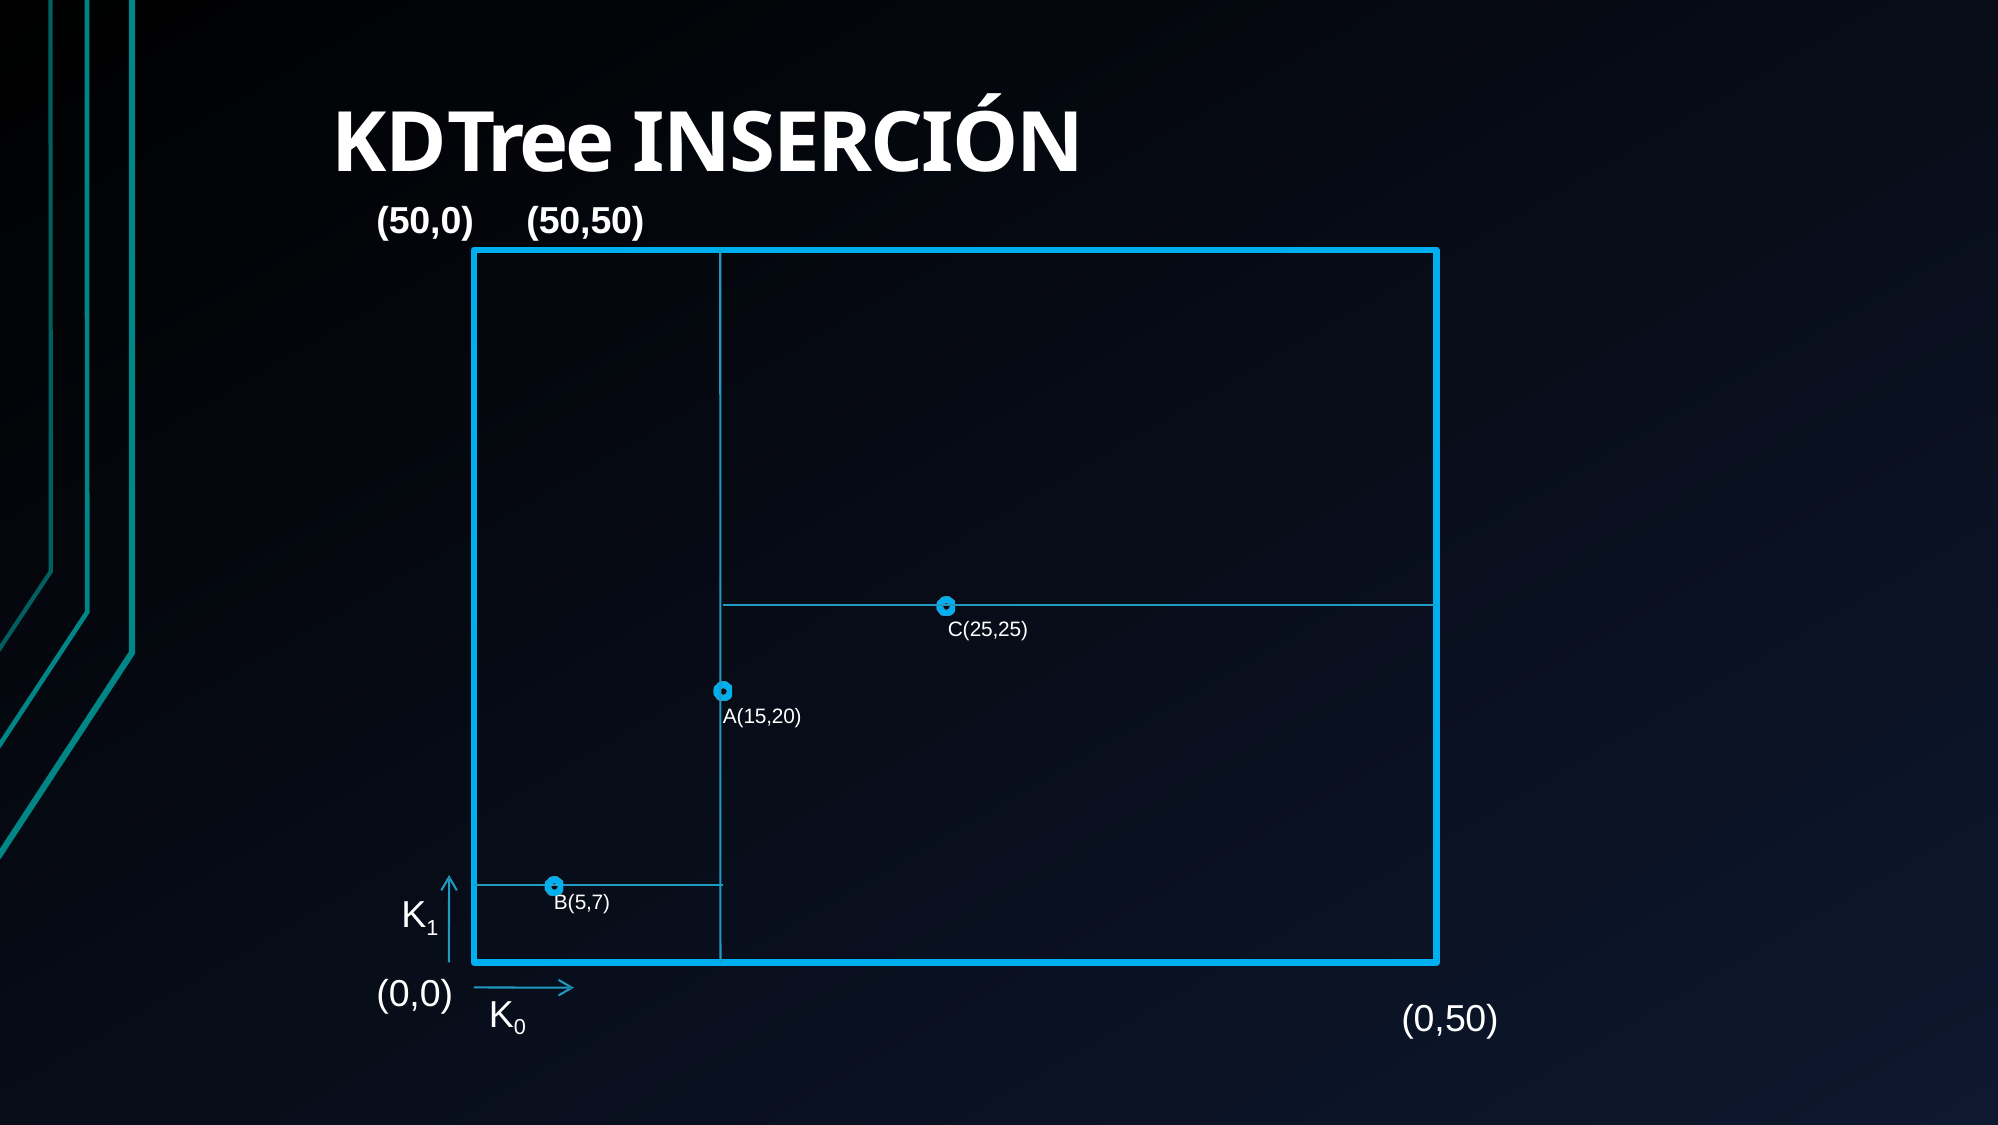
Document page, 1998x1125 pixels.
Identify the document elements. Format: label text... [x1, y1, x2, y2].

text_box K1 [399, 895, 443, 940]
text_box [473, 249, 720, 884]
text_box [544, 886, 564, 896]
text_box A(15,20) [722, 700, 805, 728]
text_box C(25,25) [945, 615, 1031, 641]
text_box [936, 596, 956, 604]
text_box [713, 681, 720, 701]
text_box (0,50) [1399, 995, 1523, 1040]
text_box [473, 886, 720, 963]
text_box [936, 606, 956, 616]
text_box [544, 876, 564, 884]
text_box [721, 681, 733, 701]
text_box [473, 979, 574, 997]
text_box KDTree INSERCIÓN (50,0) (50,50) [329, 69, 1602, 242]
text_box [440, 875, 458, 963]
text_box B(5,7) [553, 886, 636, 914]
text_box K0 [486, 995, 530, 1040]
text_box (0,0) [374, 970, 456, 1015]
text_box [721, 249, 1437, 963]
